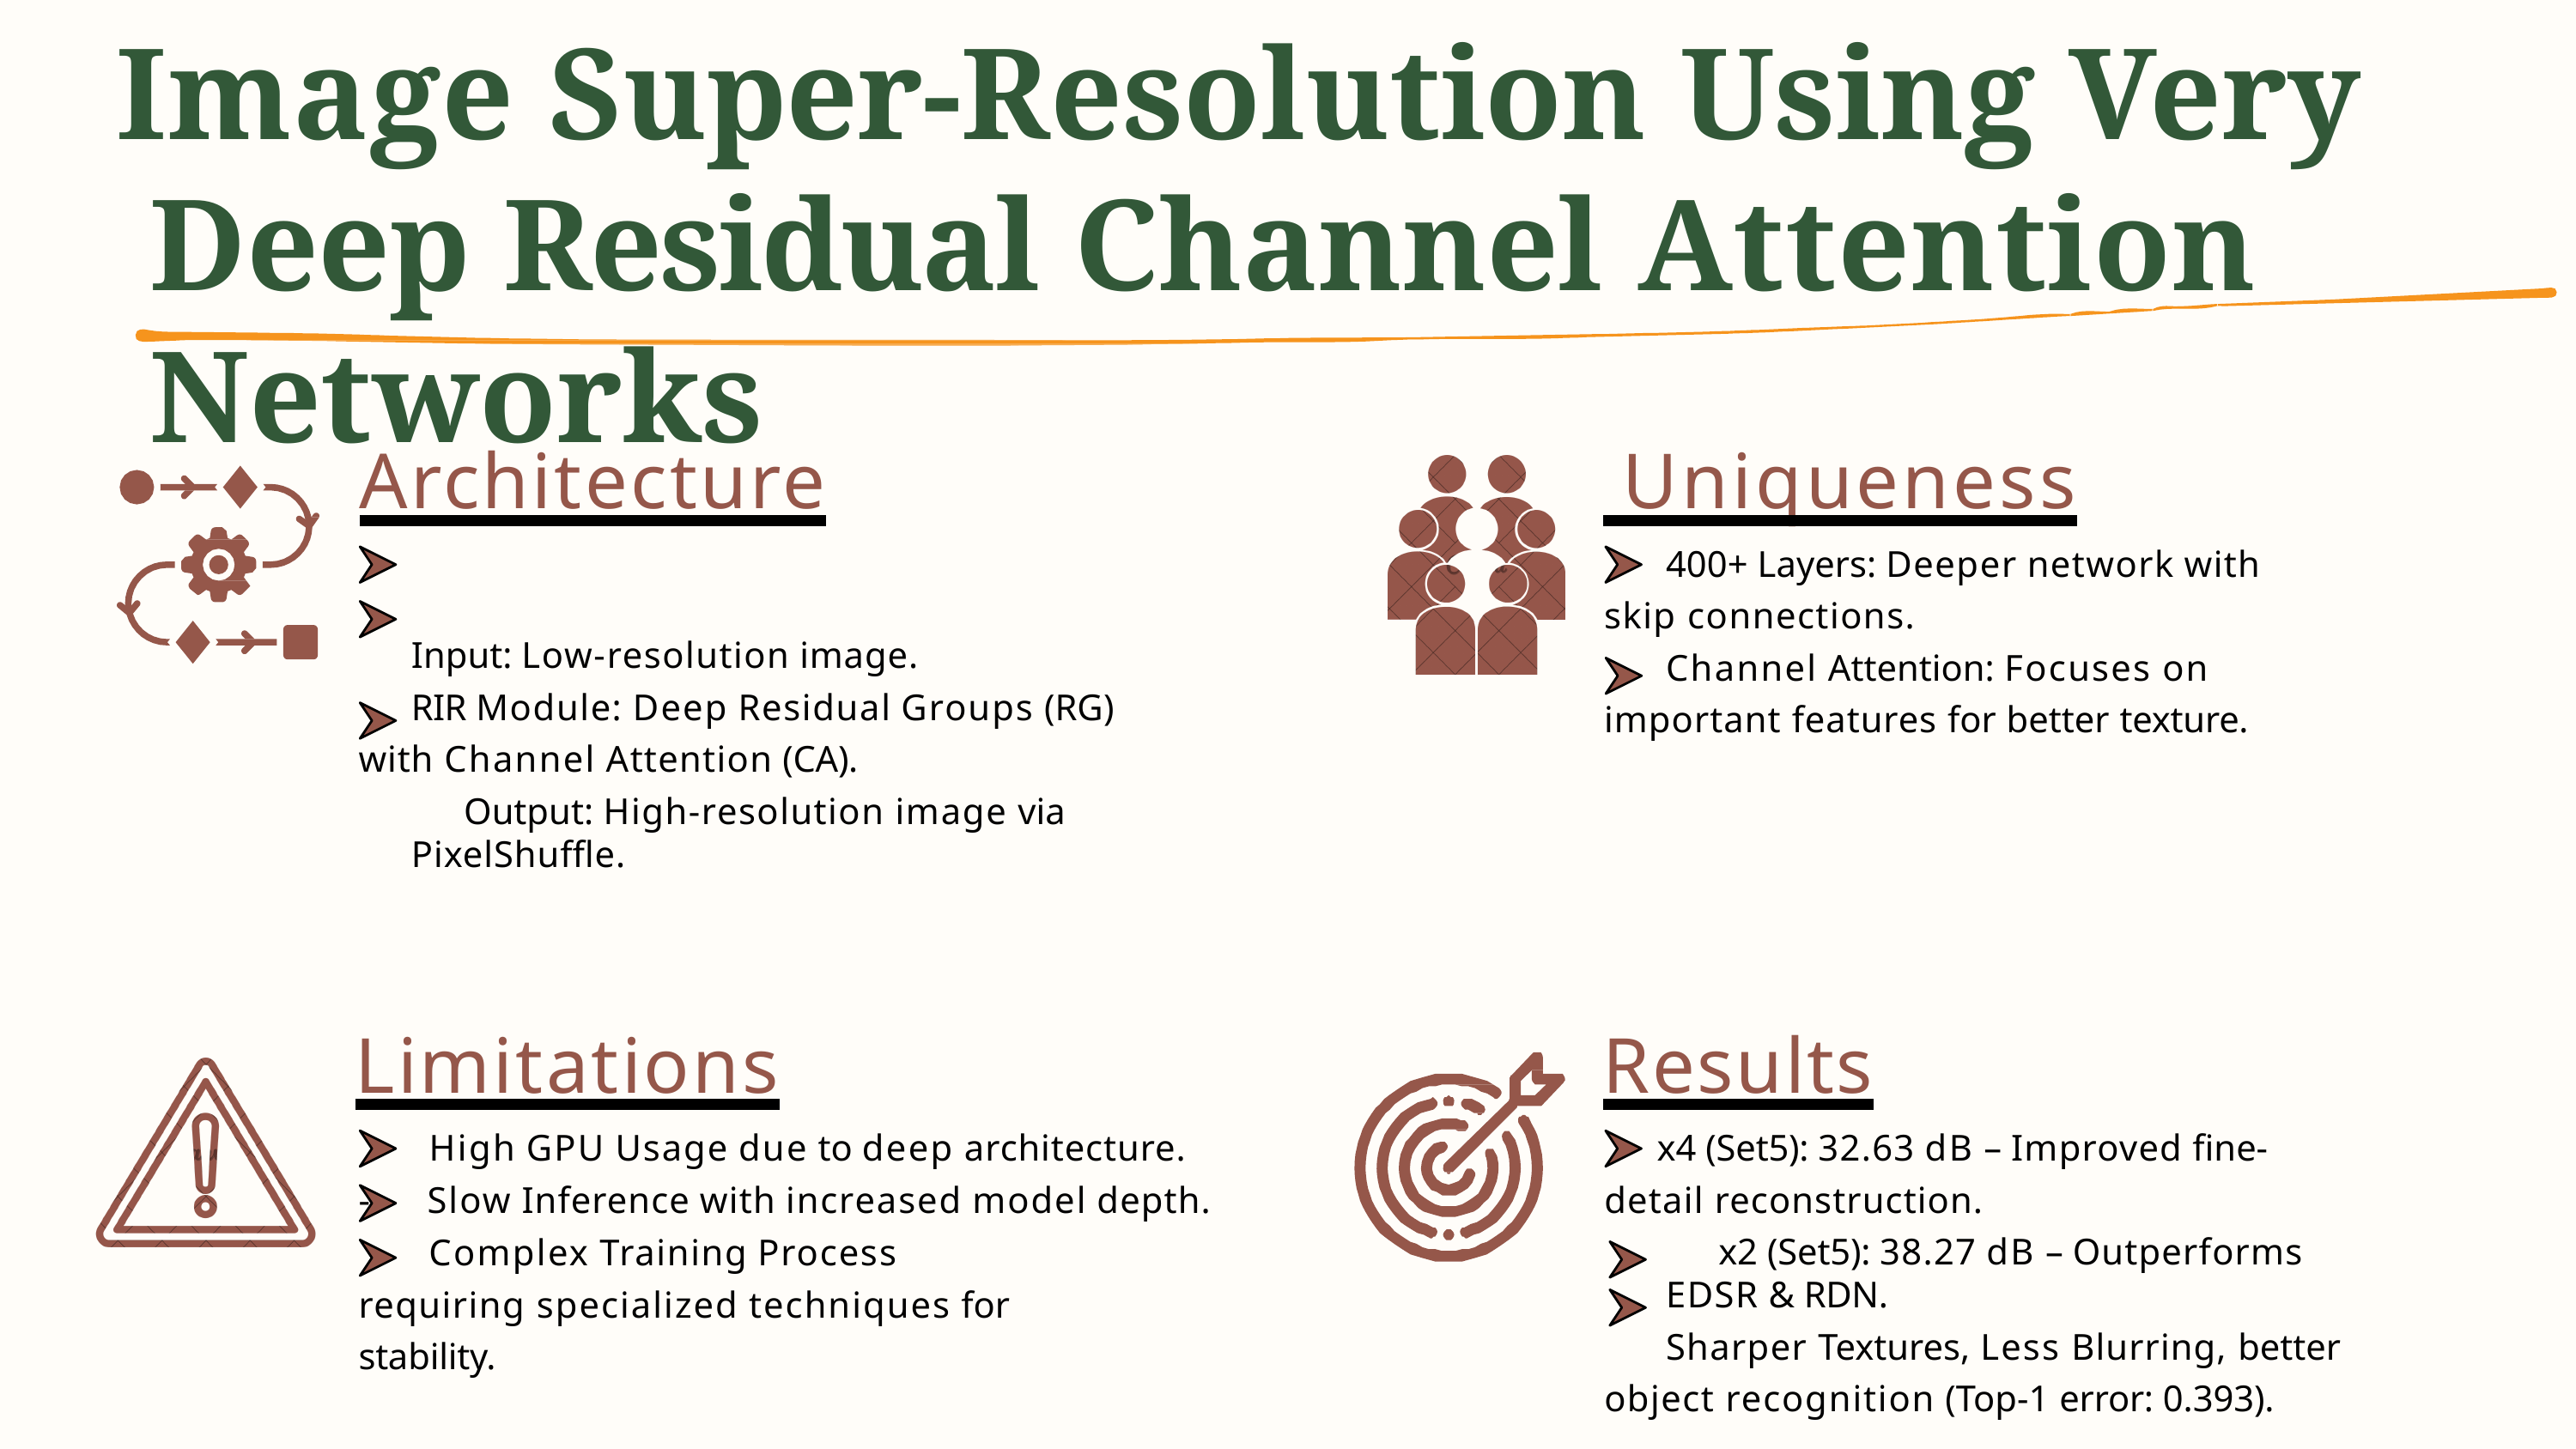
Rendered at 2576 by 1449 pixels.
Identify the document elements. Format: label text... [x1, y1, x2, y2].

text_box [1443, 1052, 1565, 1174]
text_box Limitations High GPU Usage due to deep architecture. - Slow Inference with increased model depth. Complex Training Process requiring specialized techniques for stability. [353, 978, 1214, 1377]
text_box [1604, 1129, 1643, 1168]
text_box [358, 1238, 398, 1277]
text_box Architecture Input: Low-resolution image. RIR Module: Deep Residual Groups (RG) with Channel Attention (CA). Output: High-resolution image via PixelShuffle. [356, 468, 1214, 876]
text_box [358, 1129, 398, 1168]
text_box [358, 599, 398, 639]
text_box Uniqueness 400+ Layers: Deeper network with skip connections. Channel Attention: Focuses on important features for better texture. [1601, 468, 2460, 740]
text_box [119, 470, 155, 505]
text_box [160, 475, 218, 500]
text_box [283, 625, 319, 660]
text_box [358, 700, 398, 741]
text_box [1354, 1073, 1543, 1262]
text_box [358, 1184, 398, 1223]
picture [95, 1058, 316, 1248]
text_box [216, 630, 277, 654]
title Image Super-Resolution Using Very Deep Residual Channel Attention Networks [114, 11, 2563, 468]
text_box [117, 561, 175, 646]
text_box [1604, 656, 1643, 695]
text_box [181, 527, 257, 603]
text_box [262, 483, 319, 568]
text_box Results x4 (Set5): 32.63 dB – Improved fine-detail reconstruction. x2 (Set5): 38.27 dB – Outperforms EDSR & RDN. Sharper Textures, Less Blurring, better object recognition (Top-1 error: 0.393). [1601, 978, 2467, 1420]
text_box [222, 468, 258, 509]
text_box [358, 545, 398, 585]
text_box [175, 621, 210, 664]
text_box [1604, 545, 1643, 585]
picture [1388, 455, 1566, 675]
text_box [1608, 1288, 1648, 1327]
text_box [1608, 1240, 1648, 1279]
